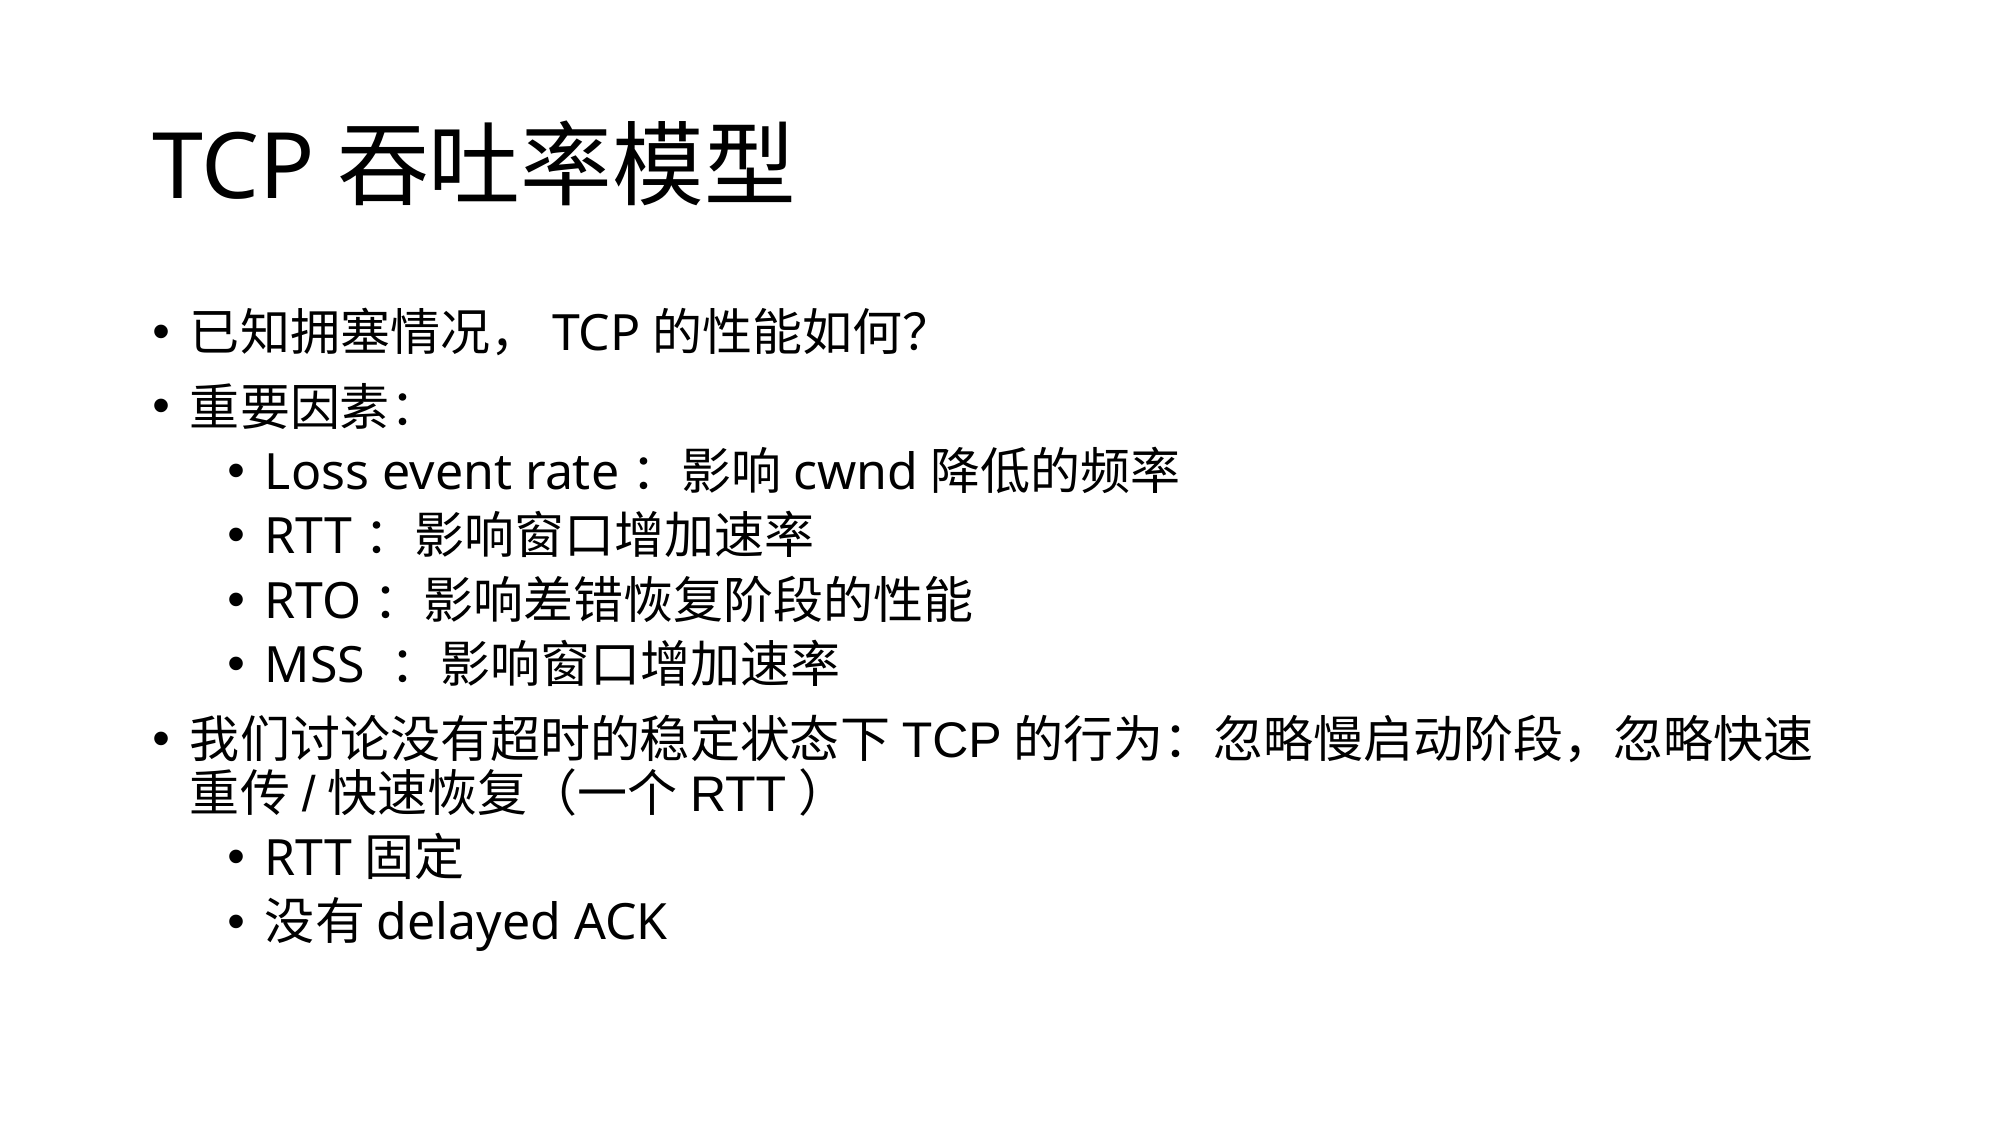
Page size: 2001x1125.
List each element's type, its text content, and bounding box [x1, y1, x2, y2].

title TCP吞吐率模型 [137, 59, 1863, 278]
list 已知拥塞情况，TCP的性能如何？ 重要因素： Loss event rate：影响cwnd降低的频率 RTT：影响窗口增加速率 RTO：影响差错恢复阶段的性能 MSS ：影响窗口增加速率 我们讨论没有超时的稳定状态下TCP的行为：忽略慢启动阶段，忽略快速重传/快速恢复（一个RTT） RTT固定 没有delayed ACK [137, 299, 1863, 1014]
